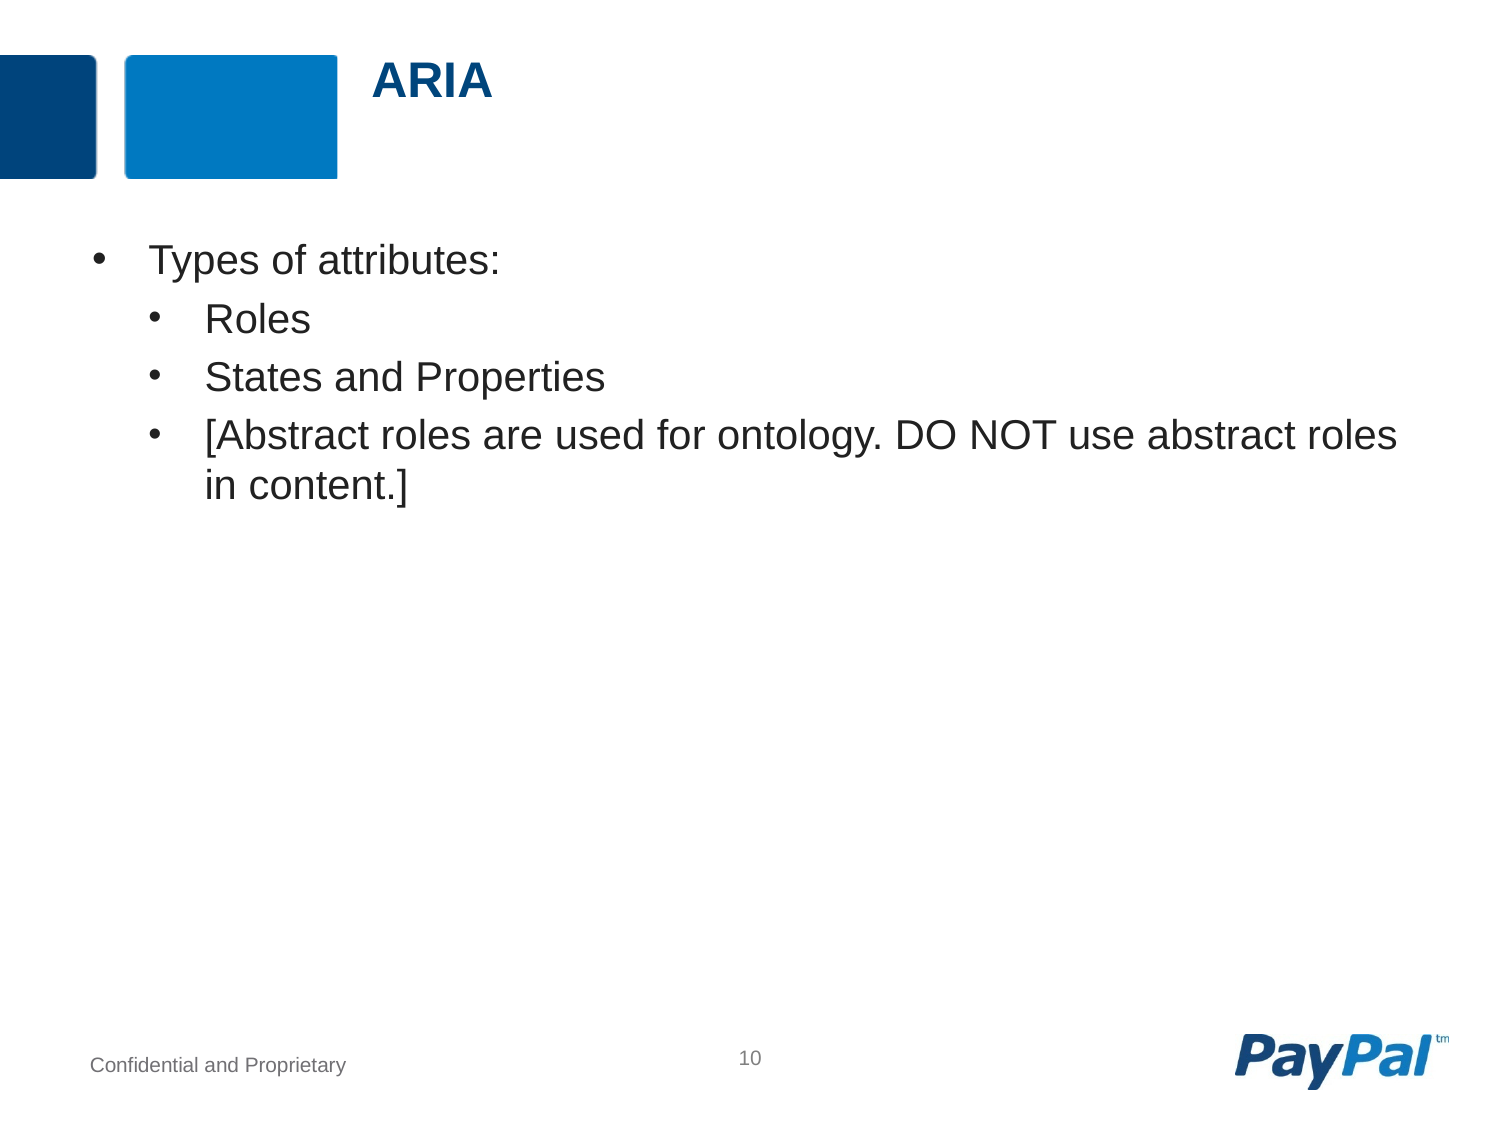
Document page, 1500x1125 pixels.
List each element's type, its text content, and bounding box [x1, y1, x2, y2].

list Types of attributes: Roles States and Properties [Abstract roles are used for ontology. DO NOT use abstract roles in content.] [77, 225, 1435, 524]
picture [1235, 1034, 1449, 1090]
title ARIA [356, 40, 1421, 117]
